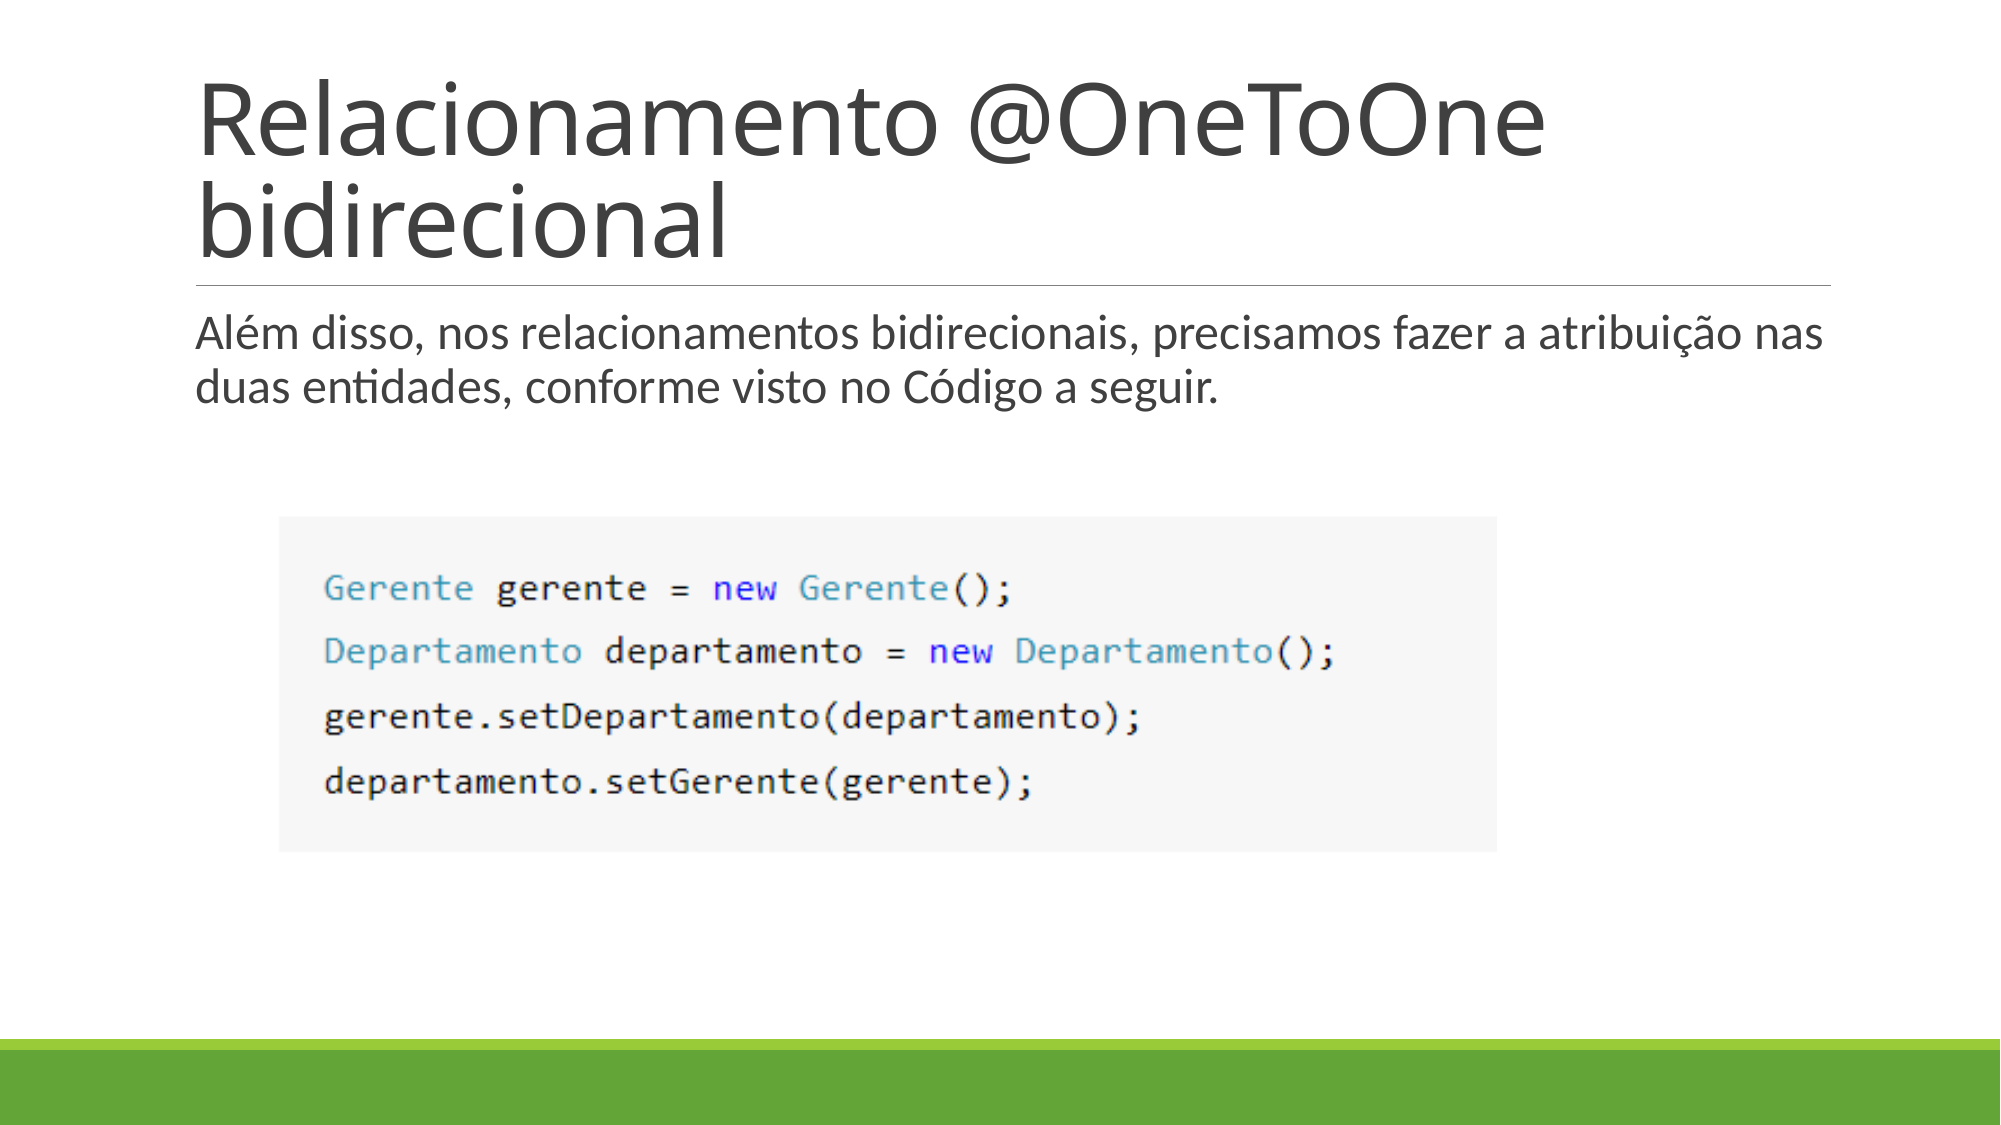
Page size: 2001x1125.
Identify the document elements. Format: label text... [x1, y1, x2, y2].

picture [272, 514, 1497, 858]
title Relacionamento @OneToOne bidirecional [180, 47, 1830, 285]
list Além disso, nos relacionamentos bidirecionais, precisamos fazer a atribuição nas duas entidades, conforme visto no Código a seguir. [180, 298, 1830, 963]
